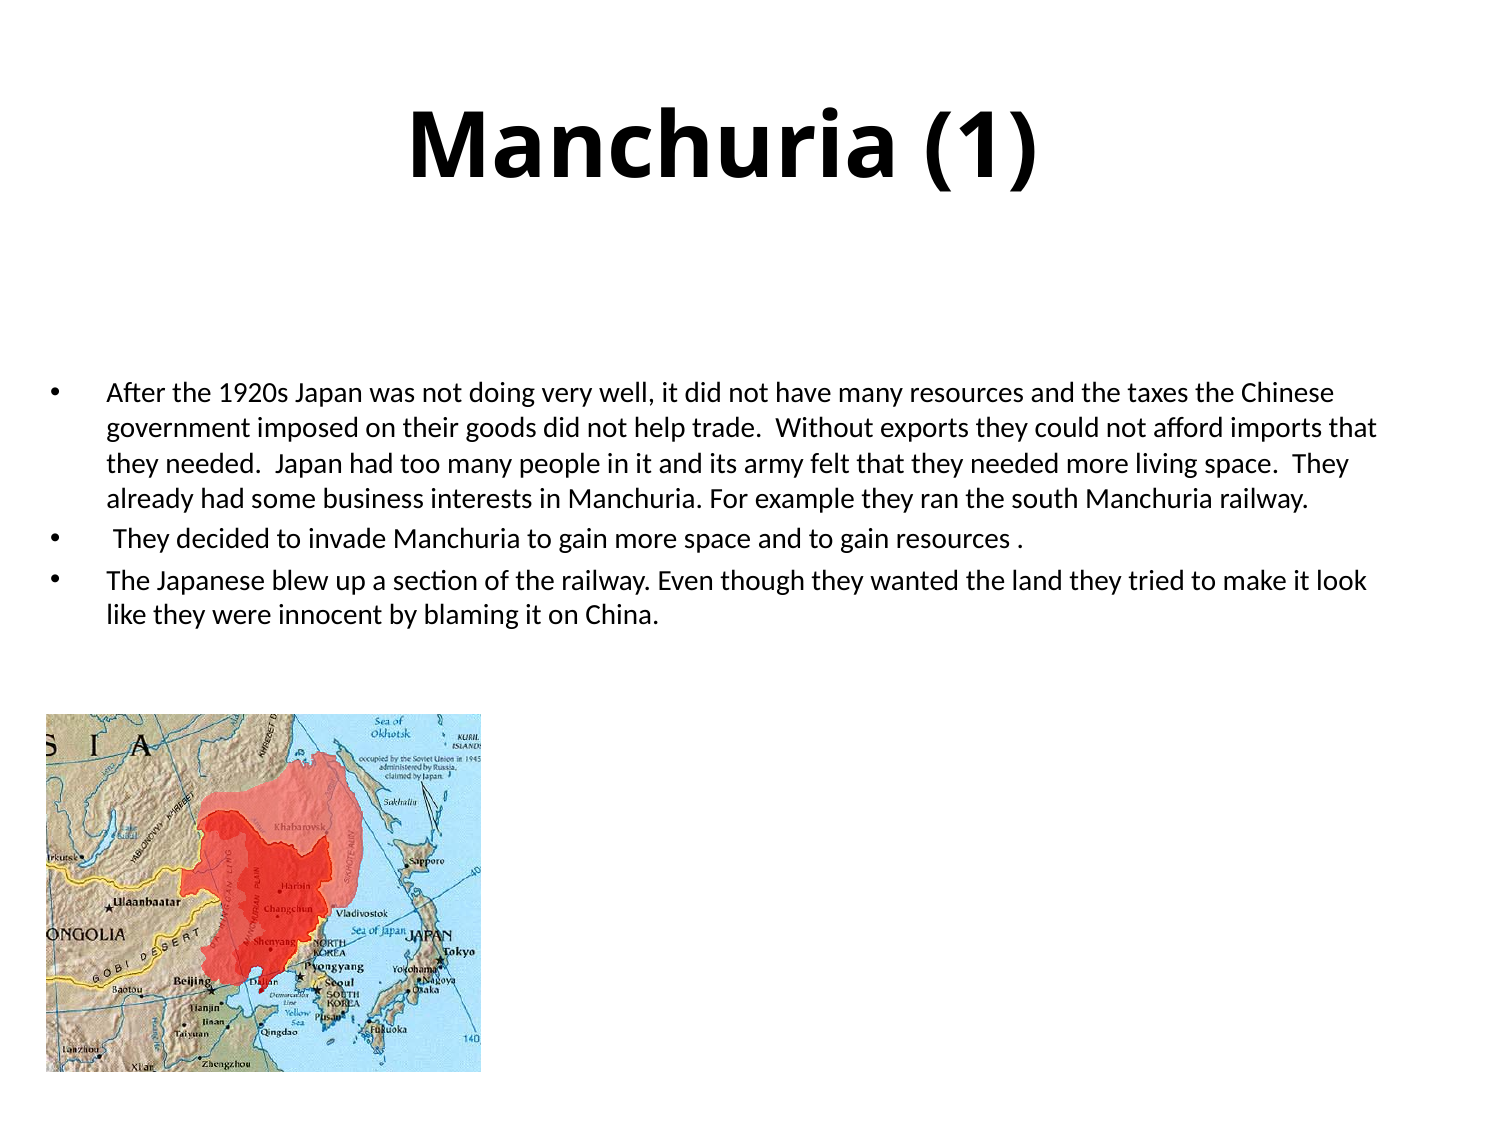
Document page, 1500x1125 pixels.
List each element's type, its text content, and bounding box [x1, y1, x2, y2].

picture [46, 714, 481, 1072]
list After the 1920s Japan was not doing very well, it did not have many resources and the taxes the Chinese government imposed on their goods did not help trade. Without exports they could not afford imports that they needed. Japan had too many people in it and its army felt that they needed more living space. They already had some business interests in Manchuria. For example they ran the south Manchuria railway. They decided to invade Manchuria to gain more space and to gain resources . The Japanese blew up a section of the railway. Even though they wanted the land they tried to make it look like they were innocent by blaming it on China. [35, 366, 1425, 1125]
title Manchuria (1) [45, 45, 1399, 236]
